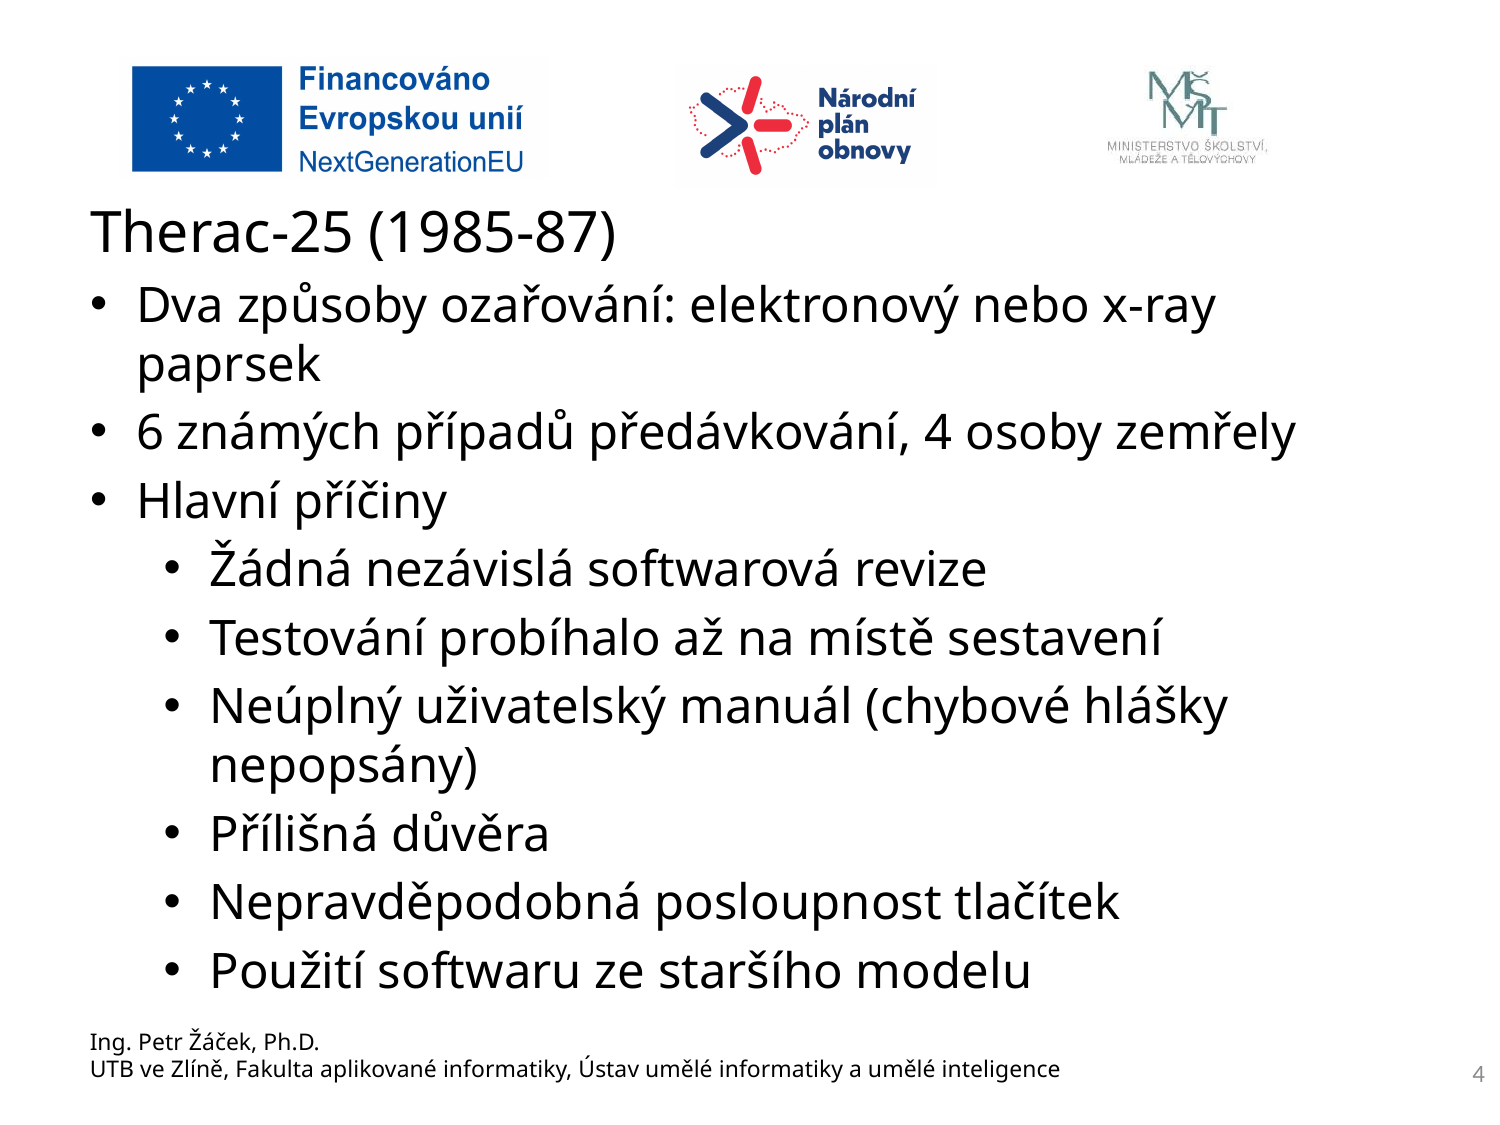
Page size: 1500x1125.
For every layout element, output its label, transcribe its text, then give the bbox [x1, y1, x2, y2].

list Therac-25 (1985-87) Dva způsoby ozařování: elektronový nebo x-ray paprsek 6 známých případů předávkování, 4 osoby zemřely Hlavní příčiny Žádná nezávislá softwarová revize Testování probíhalo až na místě sestavení Neúplný uživatelský manuál (chybové hlášky nepopsány) Přílišná důvěra Nepravděpodobná posloupnost tlačítek Použití softwaru ze staršího modelu [75, 187, 1425, 1007]
picture [1099, 64, 1276, 172]
slide_number 4 [1425, 1042, 1500, 1103]
picture [674, 64, 937, 187]
text_box Ing. Petr Žáček, Ph.D. UTB ve Zlíně, Fakulta aplikované informatiky, Ústav umělé informatiky a umělé inteligence [75, 1019, 1199, 1103]
picture [118, 57, 550, 179]
